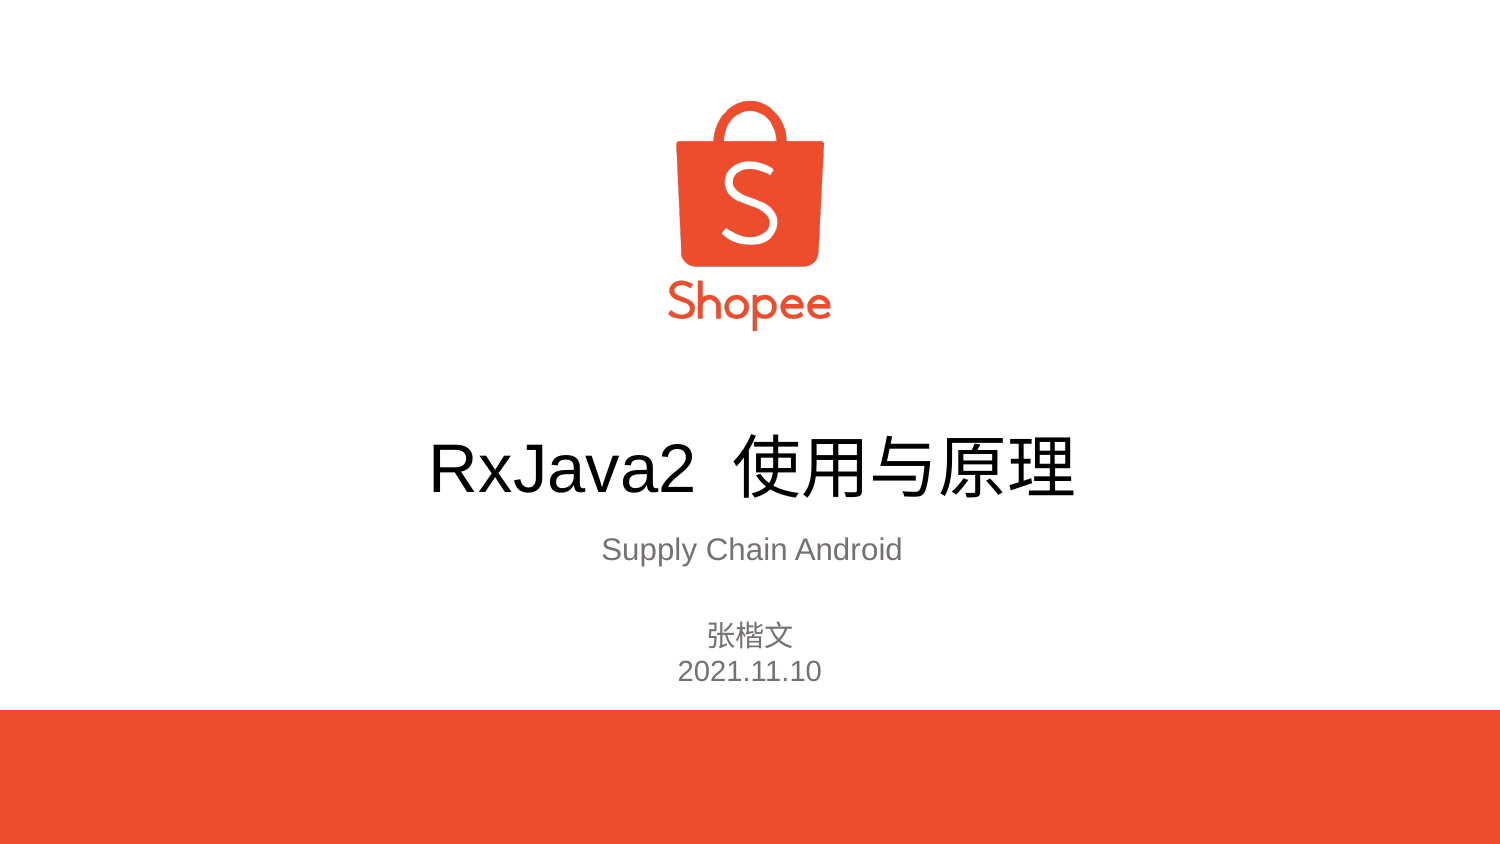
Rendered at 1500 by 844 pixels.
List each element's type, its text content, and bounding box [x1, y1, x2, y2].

picture [667, 100, 831, 332]
text_box 张楷文 2021.11.10 [632, 602, 868, 703]
title RxJava2 使用与原理 [92, 339, 1414, 514]
subtitle Supply Chain Android [92, 527, 1414, 593]
